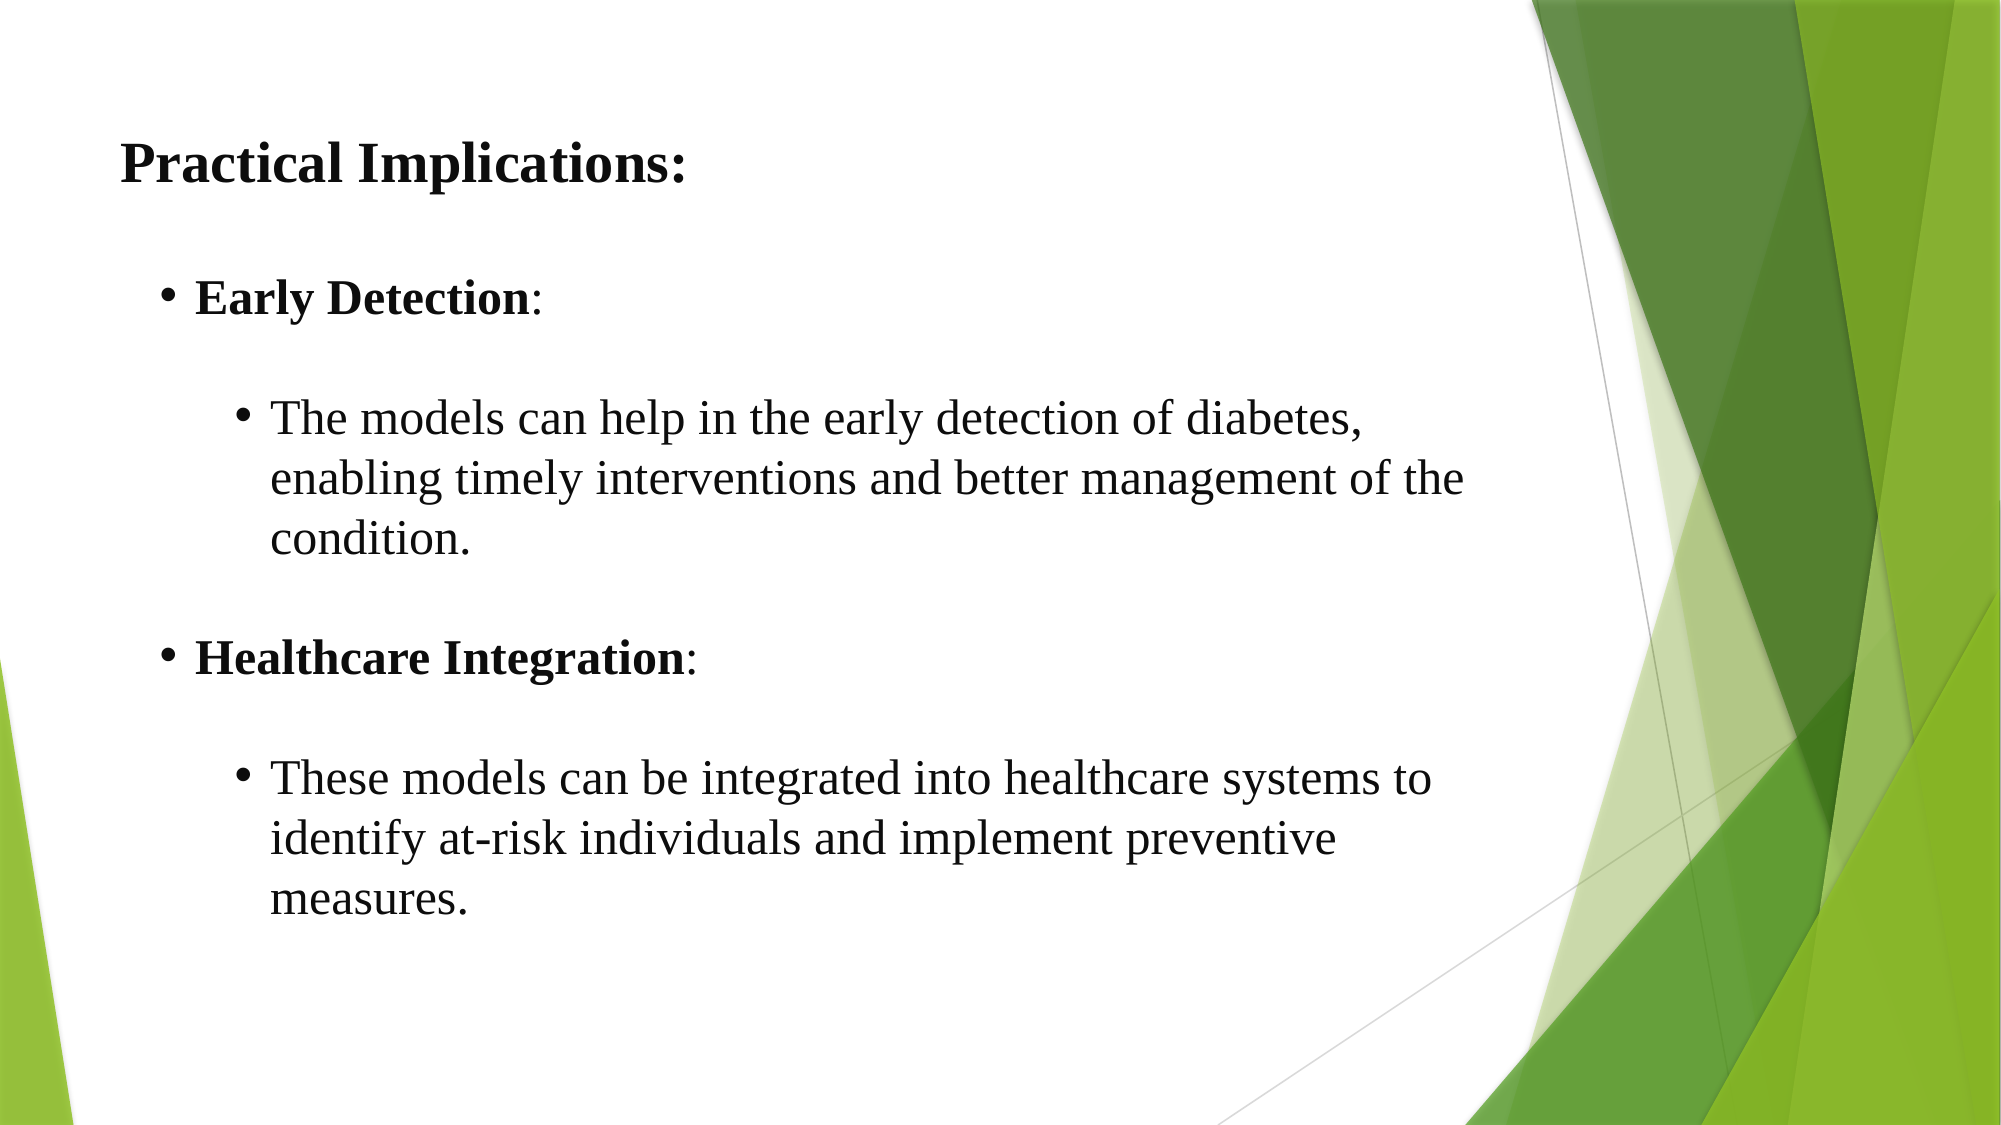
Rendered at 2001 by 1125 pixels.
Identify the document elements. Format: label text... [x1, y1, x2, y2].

text_box Practical Implications: Early Detection: The models can help in the early detection of diabetes, enabling timely interventions and better management of the condition. Healthcare Integration: These models can be integrated into healthcare systems to identify at-risk individuals and implement preventive measures. [30, 117, 1490, 932]
